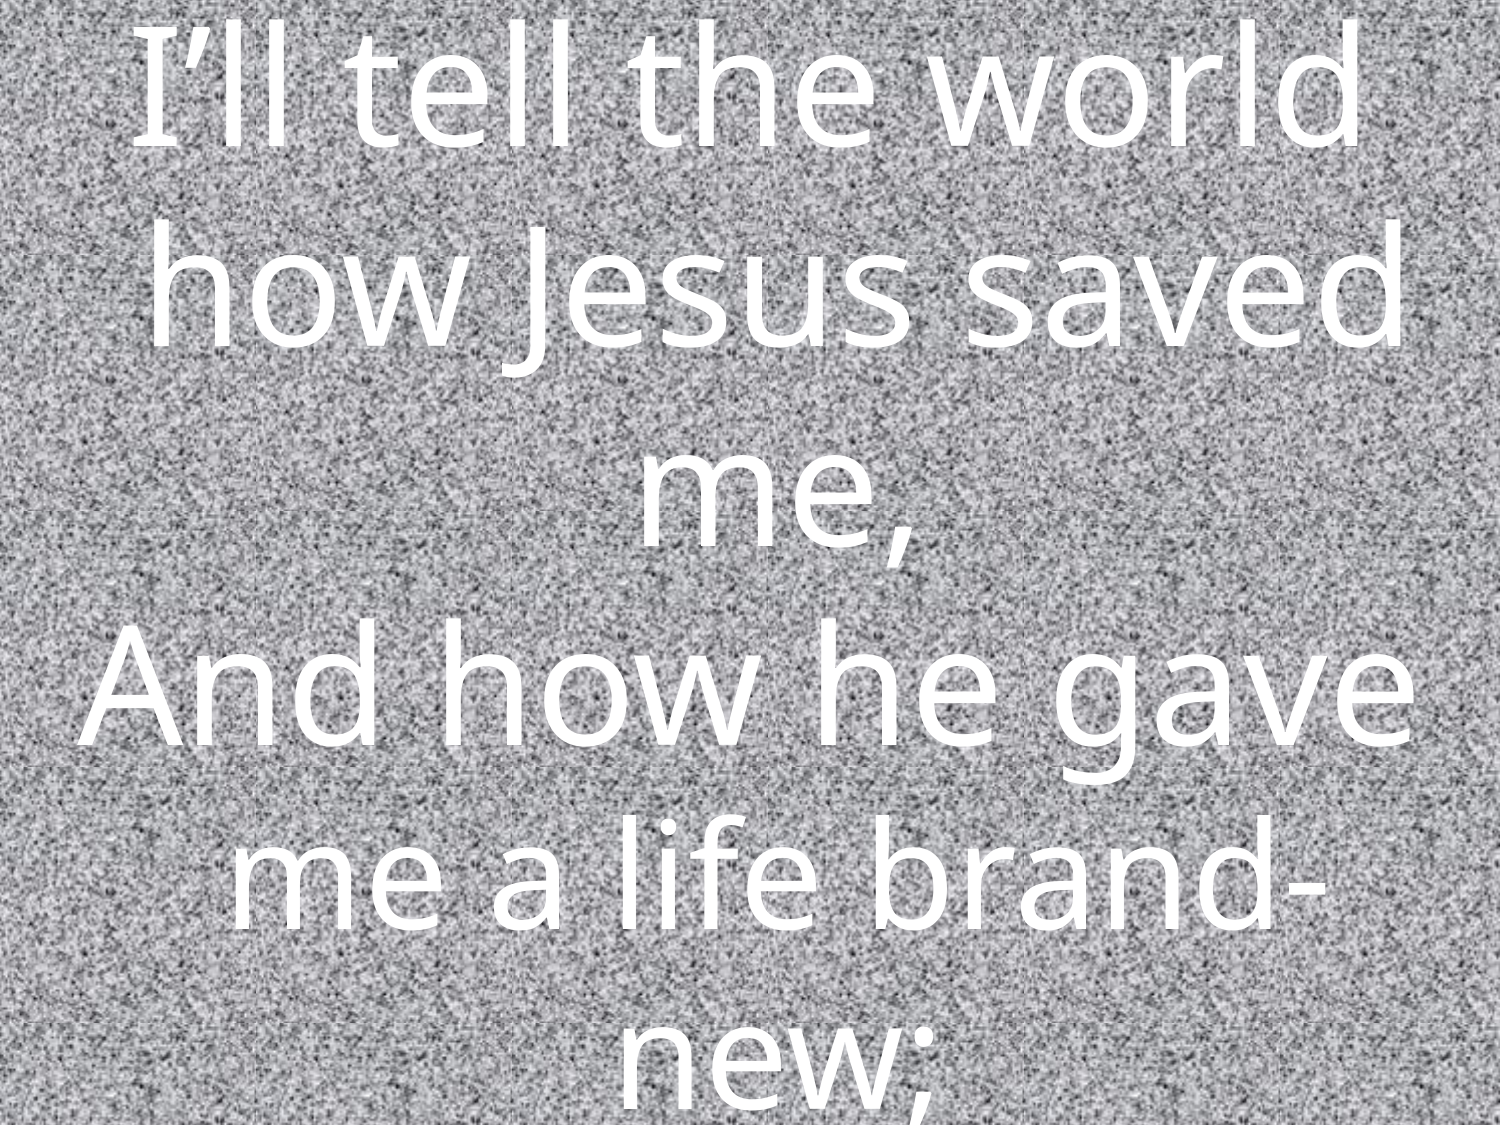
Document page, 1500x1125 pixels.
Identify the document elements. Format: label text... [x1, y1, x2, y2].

list I’ll tell the world how Jesus saved me, And how he gave me a life brand-new; [0, 0, 1500, 1125]
